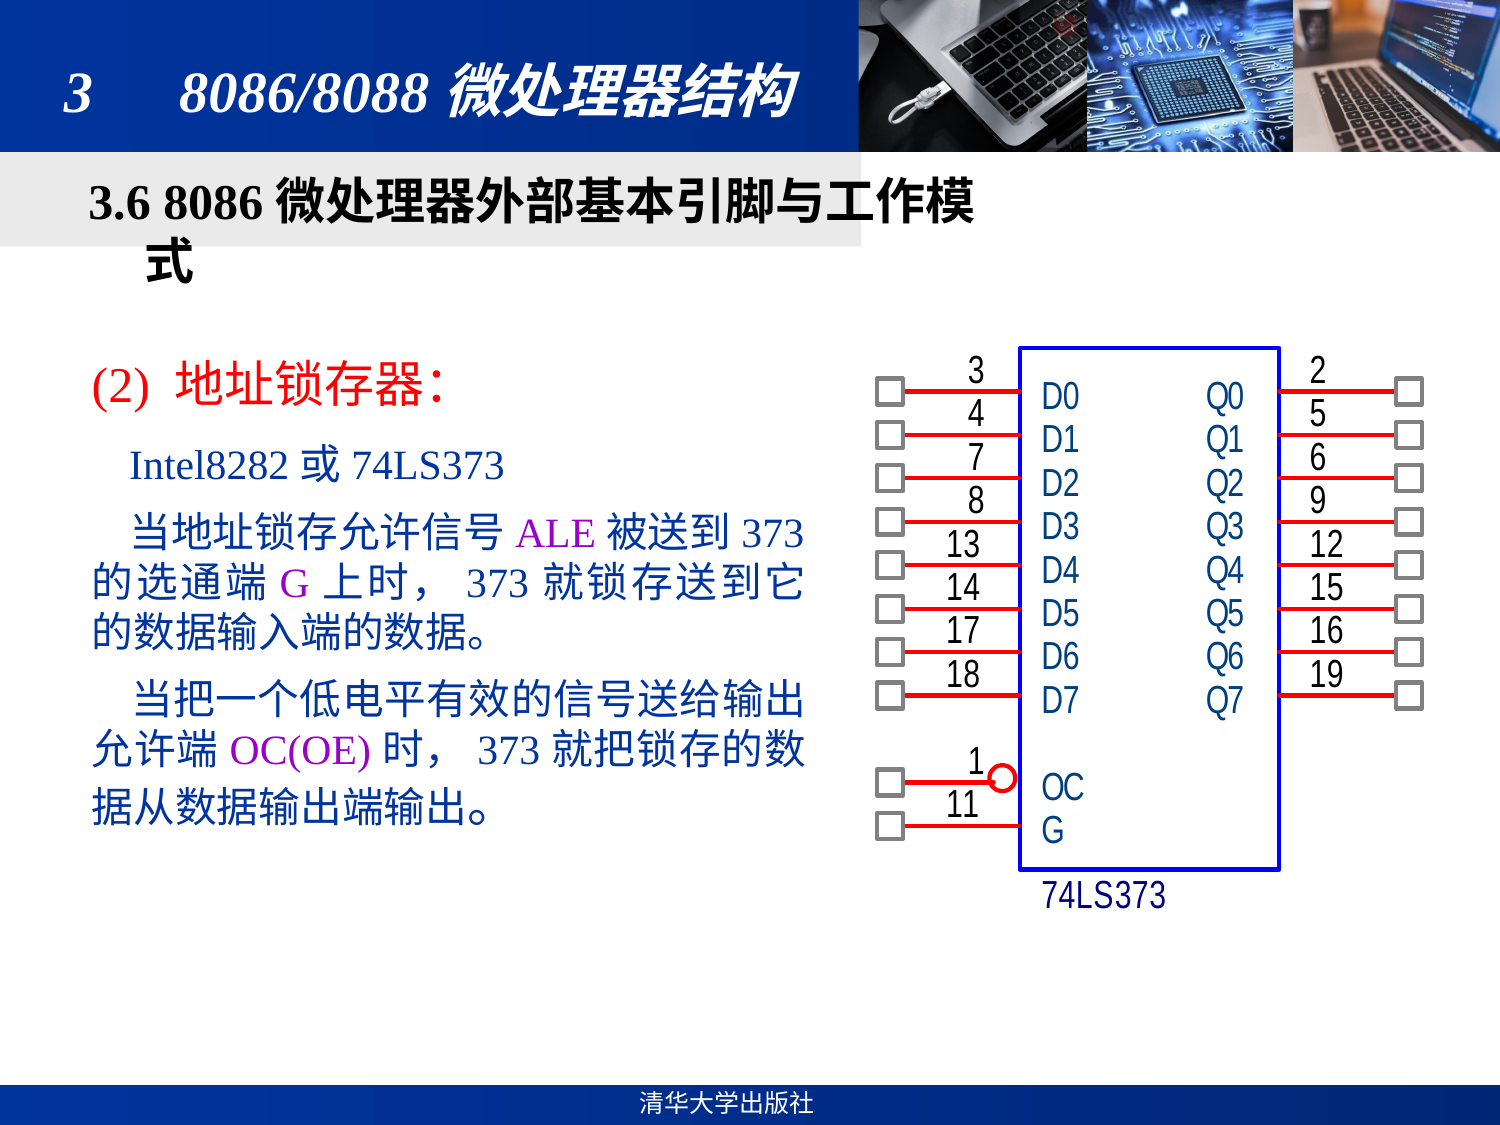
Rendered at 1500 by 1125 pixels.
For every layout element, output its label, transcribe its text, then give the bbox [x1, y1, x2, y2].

picture [858, 0, 1500, 152]
text_box (2) 地址锁存器： Intel8282或74LS373 当地址锁存允许信号ALE被送到373的选通端G上时，373就锁存送到它的数据输入端的数据。 当把一个低电平有效的信号送给输出允许端OC(OE)时，373就把锁存的数据从数据输出端输出。 [76, 315, 821, 1000]
picture [867, 325, 1432, 940]
list 3.6 8086微处理器外部基本引脚与工作模式 [73, 162, 1031, 258]
title 3 8086/8088微处理器结构 [48, 47, 1062, 140]
